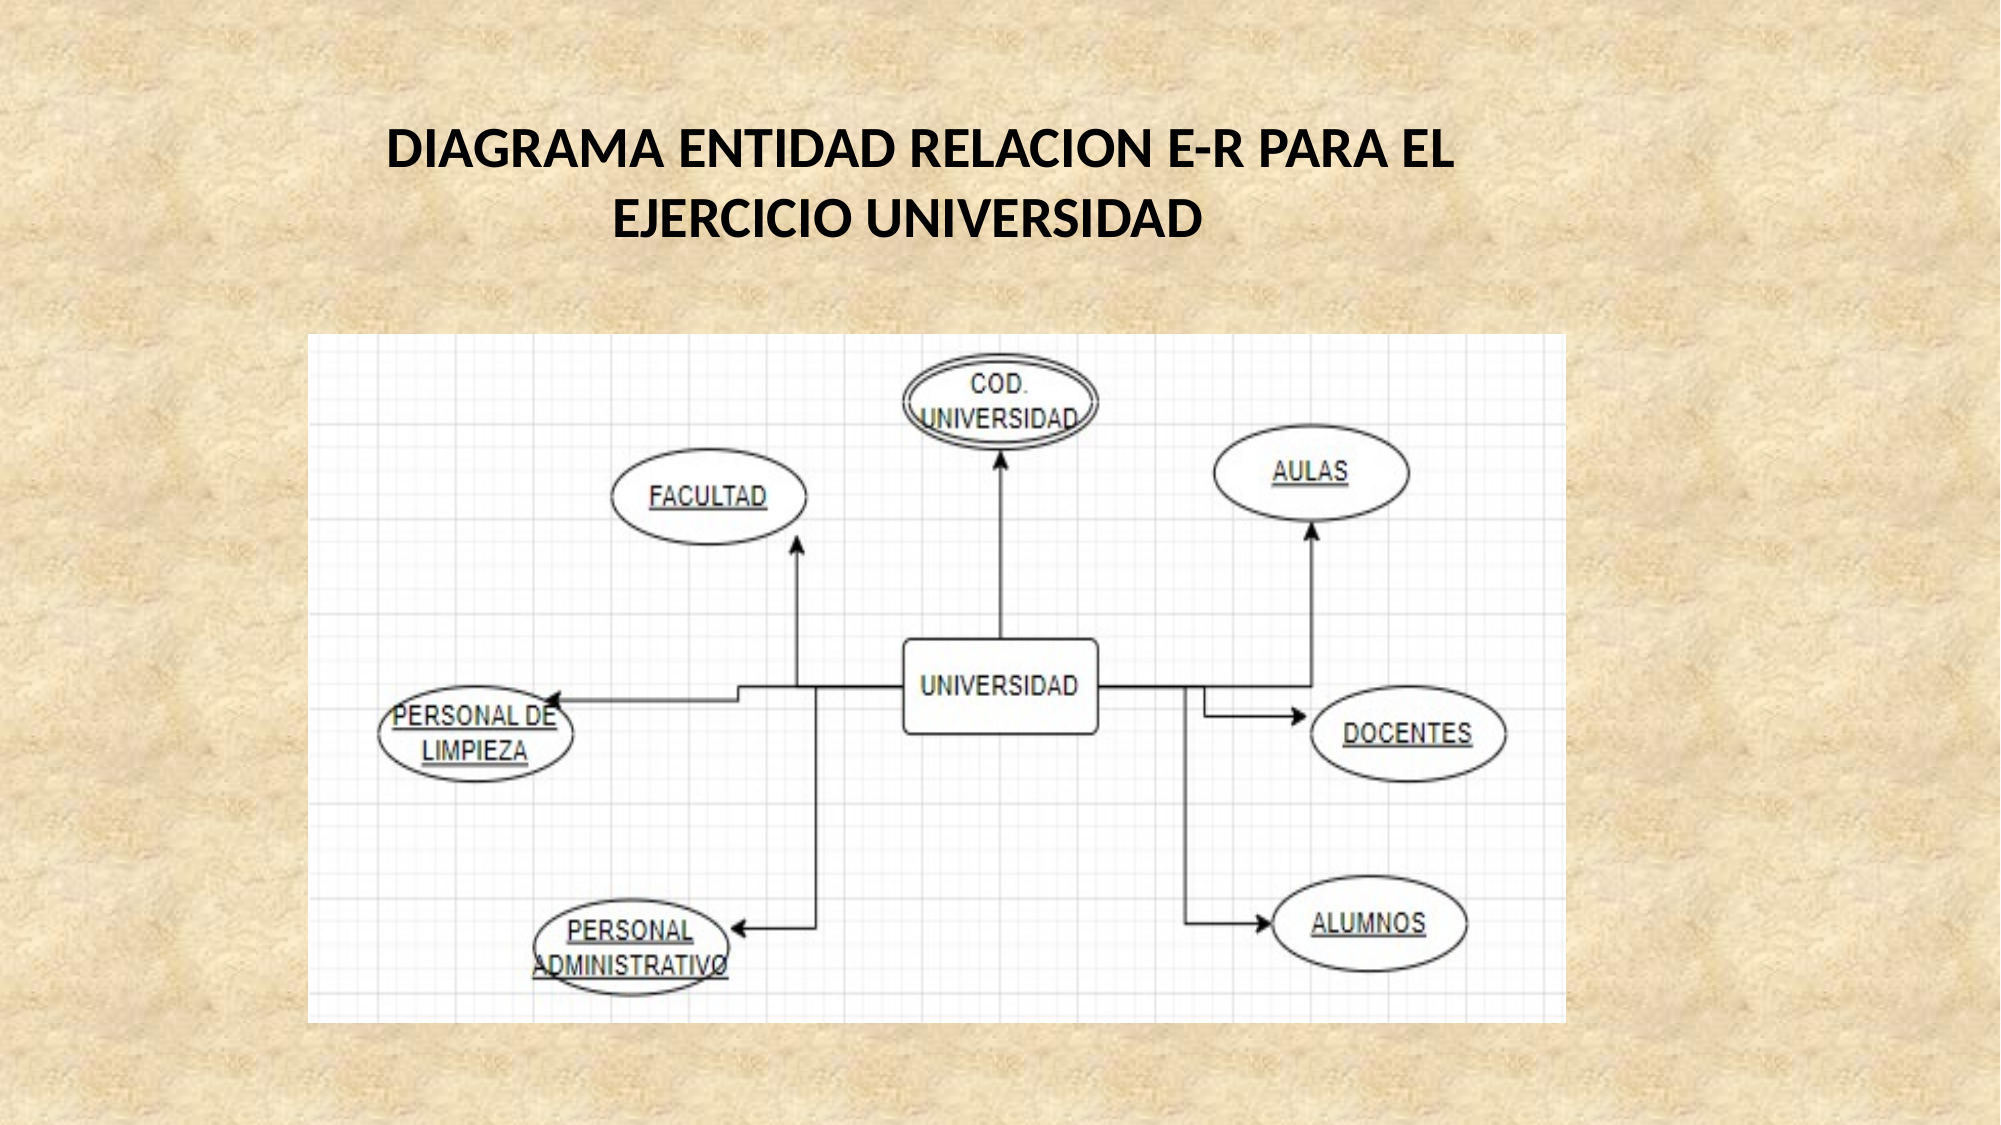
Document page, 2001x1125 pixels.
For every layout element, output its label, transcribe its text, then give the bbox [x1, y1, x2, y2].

picture [0, 0, 2001, 1125]
text_box DIAGRAMA ENTIDAD RELACION E-R PARA EL EJERCICIO UNIVERSIDAD [275, 101, 1566, 257]
